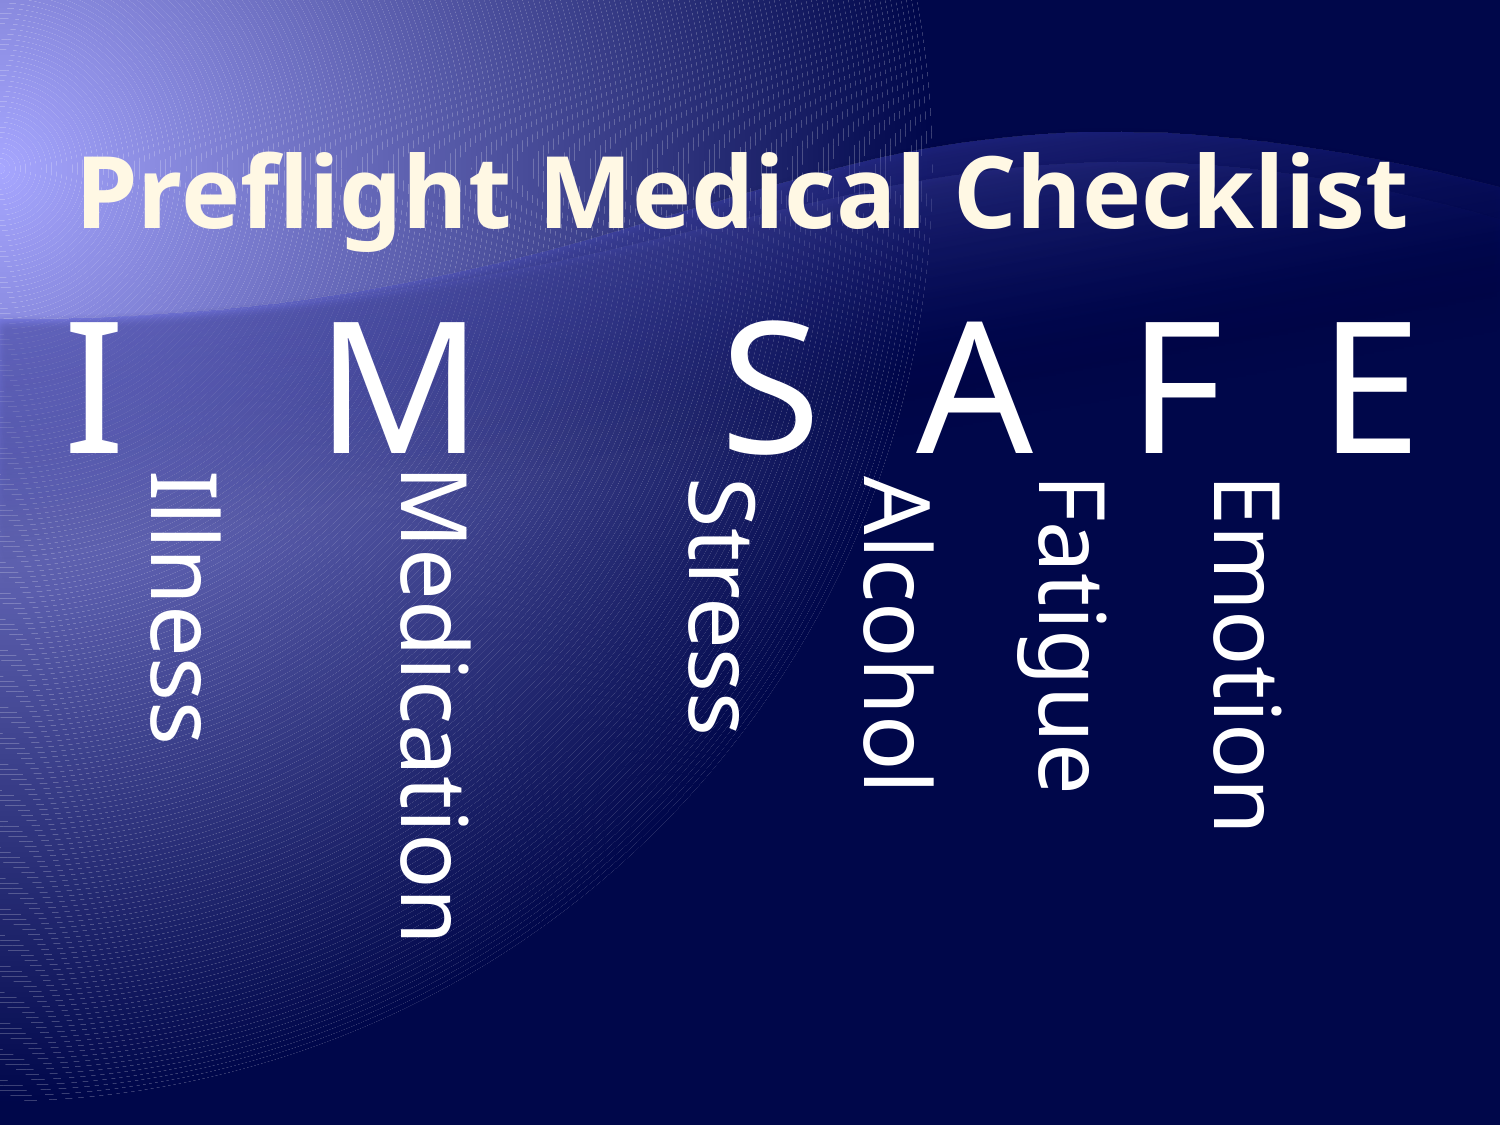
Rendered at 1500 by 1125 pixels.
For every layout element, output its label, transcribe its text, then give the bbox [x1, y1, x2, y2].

text_box Illness [125, 455, 251, 761]
text_box Alcohol [838, 461, 964, 810]
text_box I M S A F E [48, 262, 1438, 498]
text_box Stress [663, 463, 789, 752]
title Preflight Medical Checklist [75, 87, 1425, 250]
text_box Emotion [1188, 459, 1314, 851]
text_box Fatigue [1013, 459, 1139, 810]
text_box Medication [375, 450, 501, 961]
